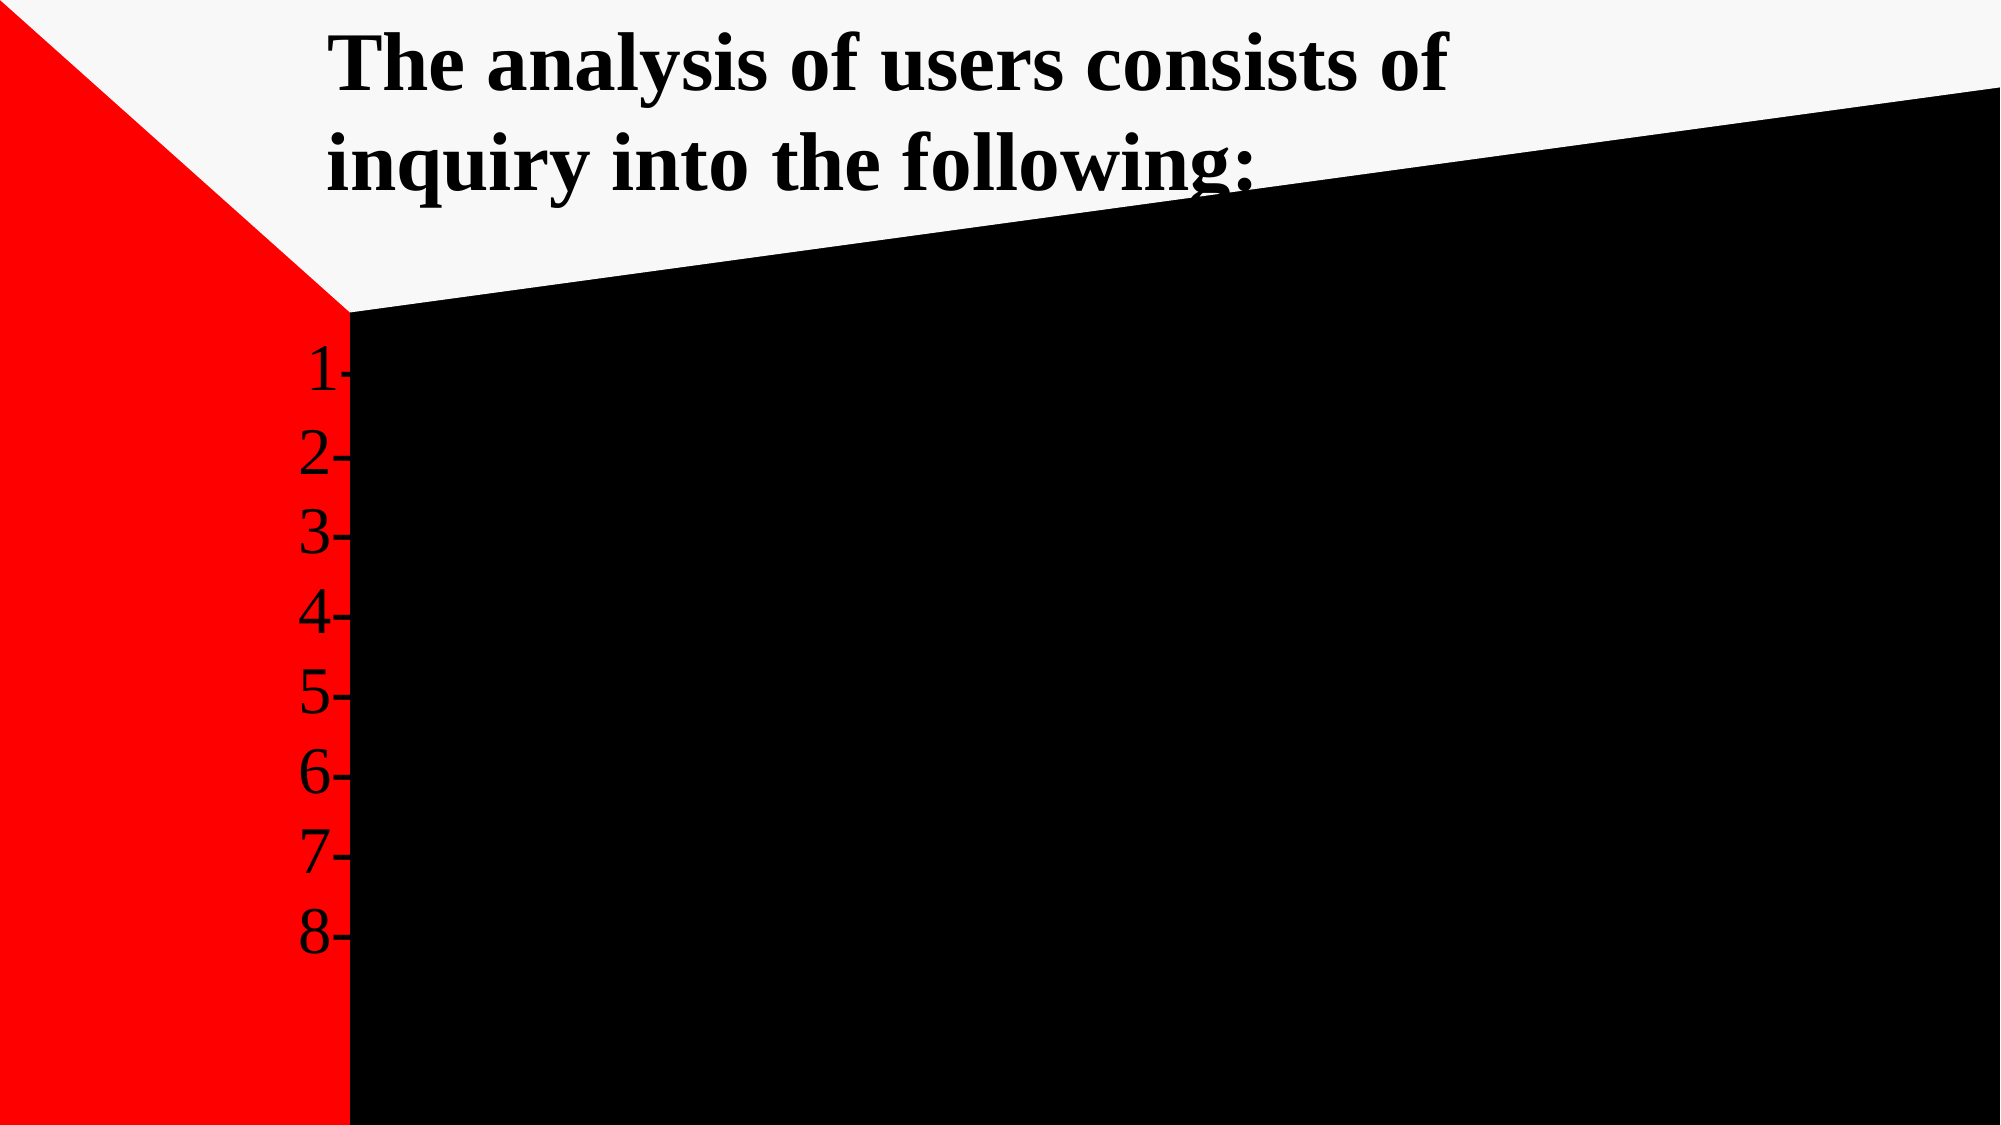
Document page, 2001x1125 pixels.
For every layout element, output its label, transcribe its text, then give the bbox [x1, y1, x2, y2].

title The analysis of users consists of inquiry into the following: 1-Tasks the user will perform. 2-Information needs. 3-Work motivations. 4-Computer Experience. 5-Knowledge of the program. 6-user community. 7-learning preference. 8-Usage pattern, regular, casual, intermittent. [249, 0, 1750, 1125]
